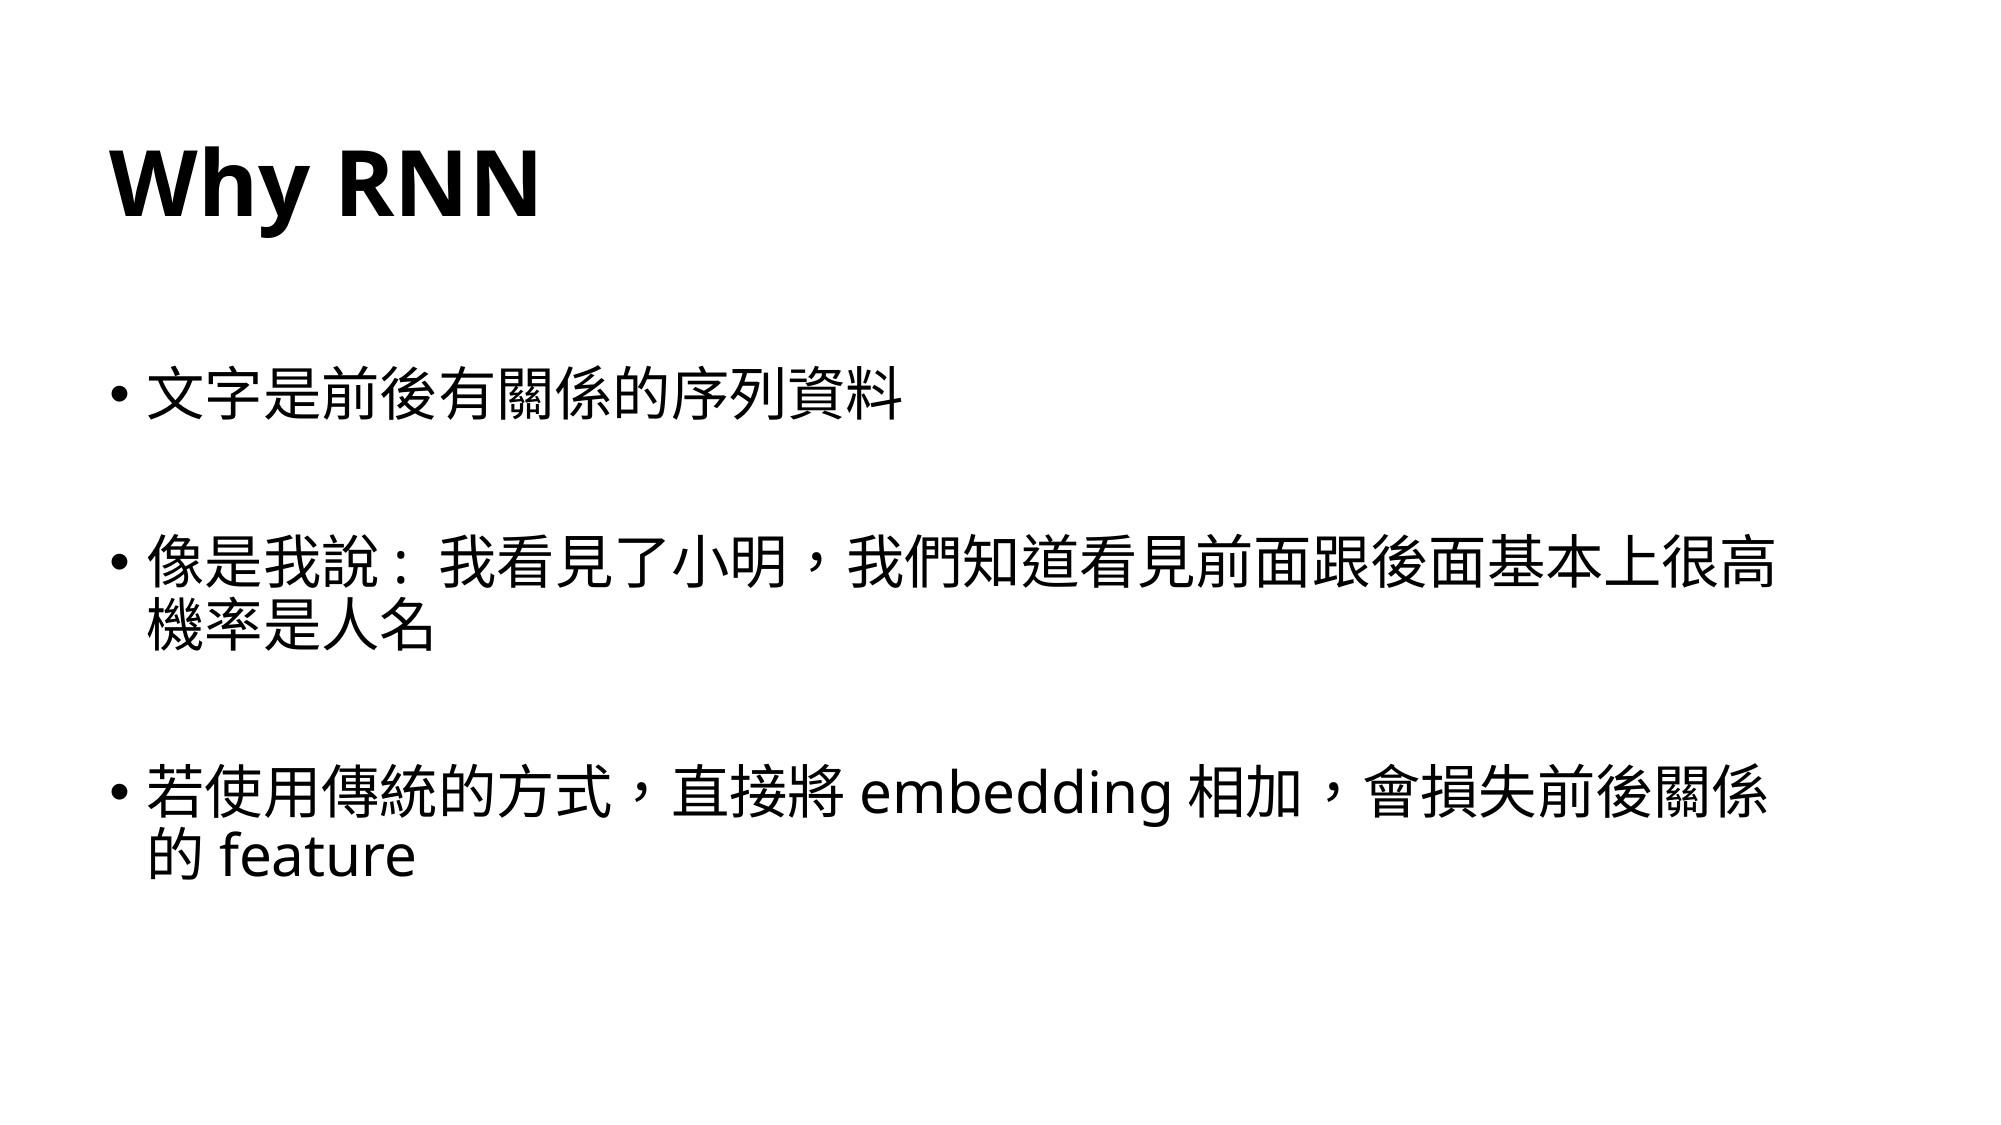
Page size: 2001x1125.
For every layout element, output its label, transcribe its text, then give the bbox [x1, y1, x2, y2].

list 文字是前後有關係的序列資料 像是我說: 我看見了小明，我們知道看見前面跟後面基本上很高機率是人名 若使用傳統的方式，直接將embedding相加，會損失前後關係的feature [94, 277, 1820, 992]
title Why RNN [94, 77, 1957, 296]
